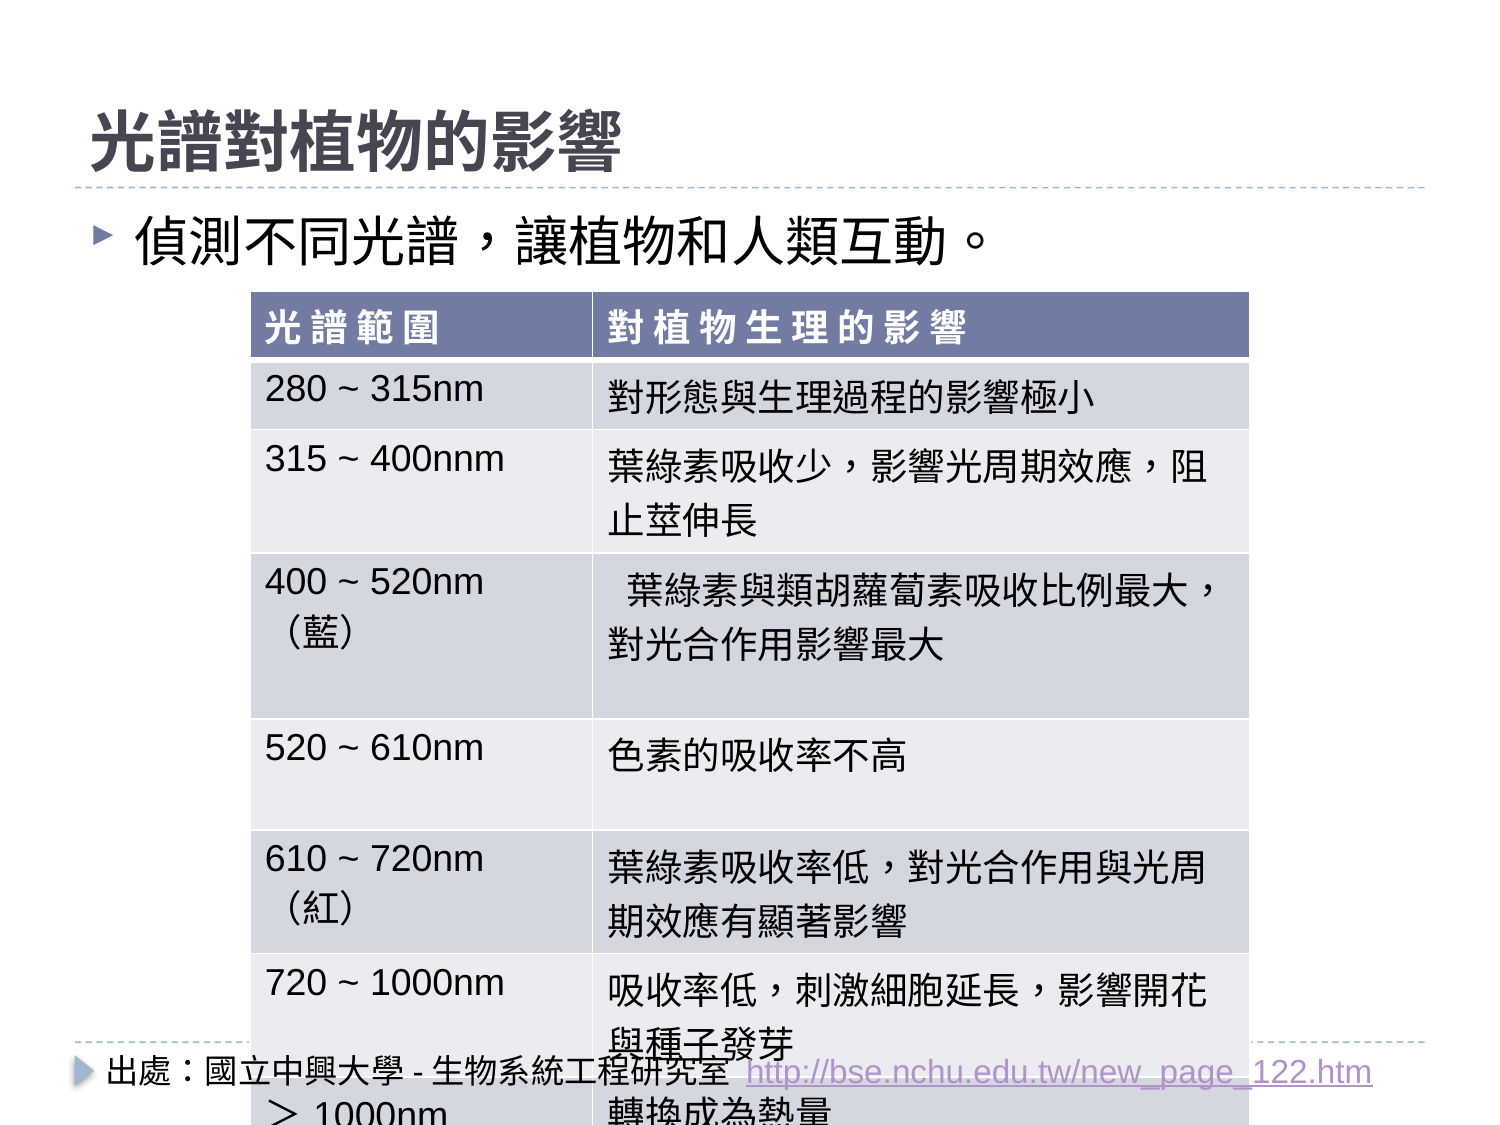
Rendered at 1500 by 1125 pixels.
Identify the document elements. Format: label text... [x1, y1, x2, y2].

table_header 光 譜 範 圍 [251, 292, 592, 357]
table_cell 對形態與生理過程的影響極小 [593, 363, 1249, 429]
table_cell 720 ~ 1000nm [251, 954, 592, 1042]
table_cell 315 ~ 400nnm [251, 430, 592, 552]
table_cell 轉換成為熱量 [593, 1098, 1249, 1125]
table_cell ＞1000nm [251, 1098, 592, 1125]
table_cell 520 ~ 610nm [251, 720, 592, 829]
table_cell 葉綠素吸收少，影響光周期效應，阻止莖伸長 [593, 430, 1249, 552]
table_header 對 植 物 生 理 的 影 響 [593, 292, 1249, 357]
table_cell 葉綠素與類胡蘿蔔素吸收比例最大，對光合作用影響最大 [593, 554, 1249, 718]
table_cell 葉綠素吸收率低，對光合作用與光周期效應有顯著影響 [593, 831, 1249, 953]
table_cell 色素的吸收率不高 [593, 720, 1249, 829]
table_cell 610 ~ 720nm（紅） [251, 831, 592, 953]
table_cell 280 ~ 315nm [251, 363, 592, 429]
list 偵測不同光譜，讓植物和人類互動。 [75, 200, 1425, 1010]
table_cell 吸收率低，刺激細胞延長，影響開花與種子發芽 [593, 954, 1249, 1042]
table_cell 400 ~ 520nm（藍） [251, 554, 592, 718]
title 光譜對植物的影響 [75, 24, 1425, 188]
text_box 出處：國立中興大學-生物系統工程研究室 http://bse.nchu.edu.tw/new_page_122.htm [90, 1042, 1500, 1098]
